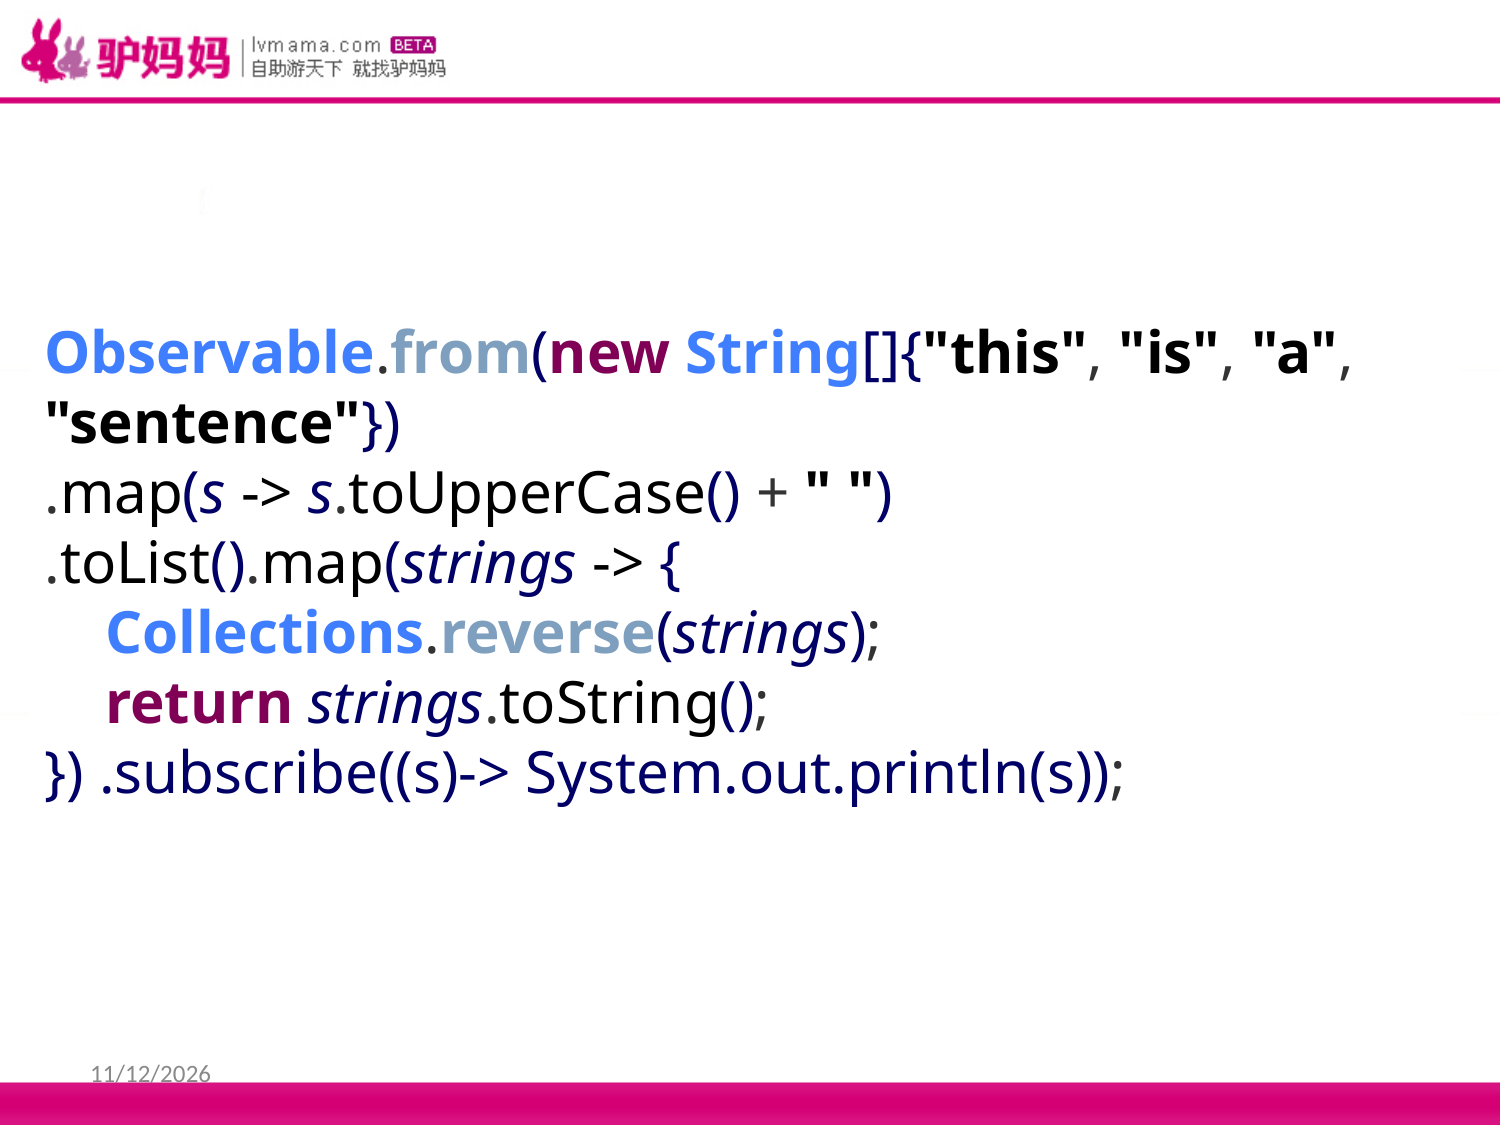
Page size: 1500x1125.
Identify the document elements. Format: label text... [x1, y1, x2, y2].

picture [0, 0, 1500, 1125]
list Observable.from(new String[]{"this", "is", "a", "sentence"}) .map(s -> s.toUpperCase() + " ") .toList().map(strings -> { Collections.reverse(strings); return strings.toString(); }) .subscribe((s)-> System.out.println(s)); [29, 234, 1461, 887]
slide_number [74, 1042, 426, 1103]
